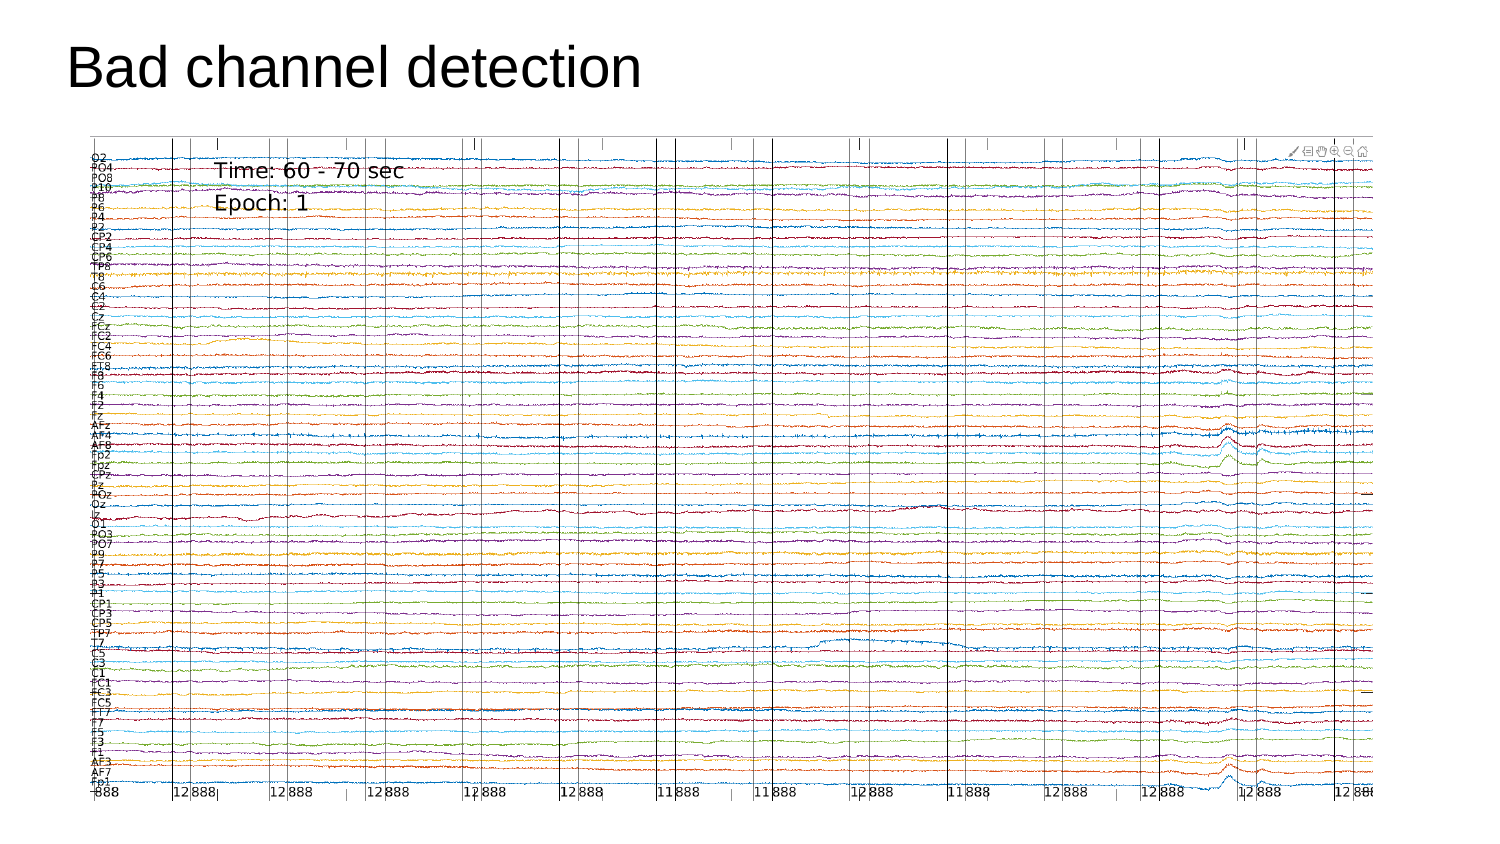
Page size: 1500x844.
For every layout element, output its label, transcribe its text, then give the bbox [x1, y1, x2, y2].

picture [90, 136, 1374, 802]
title Bad channel detection [51, 14, 1449, 109]
